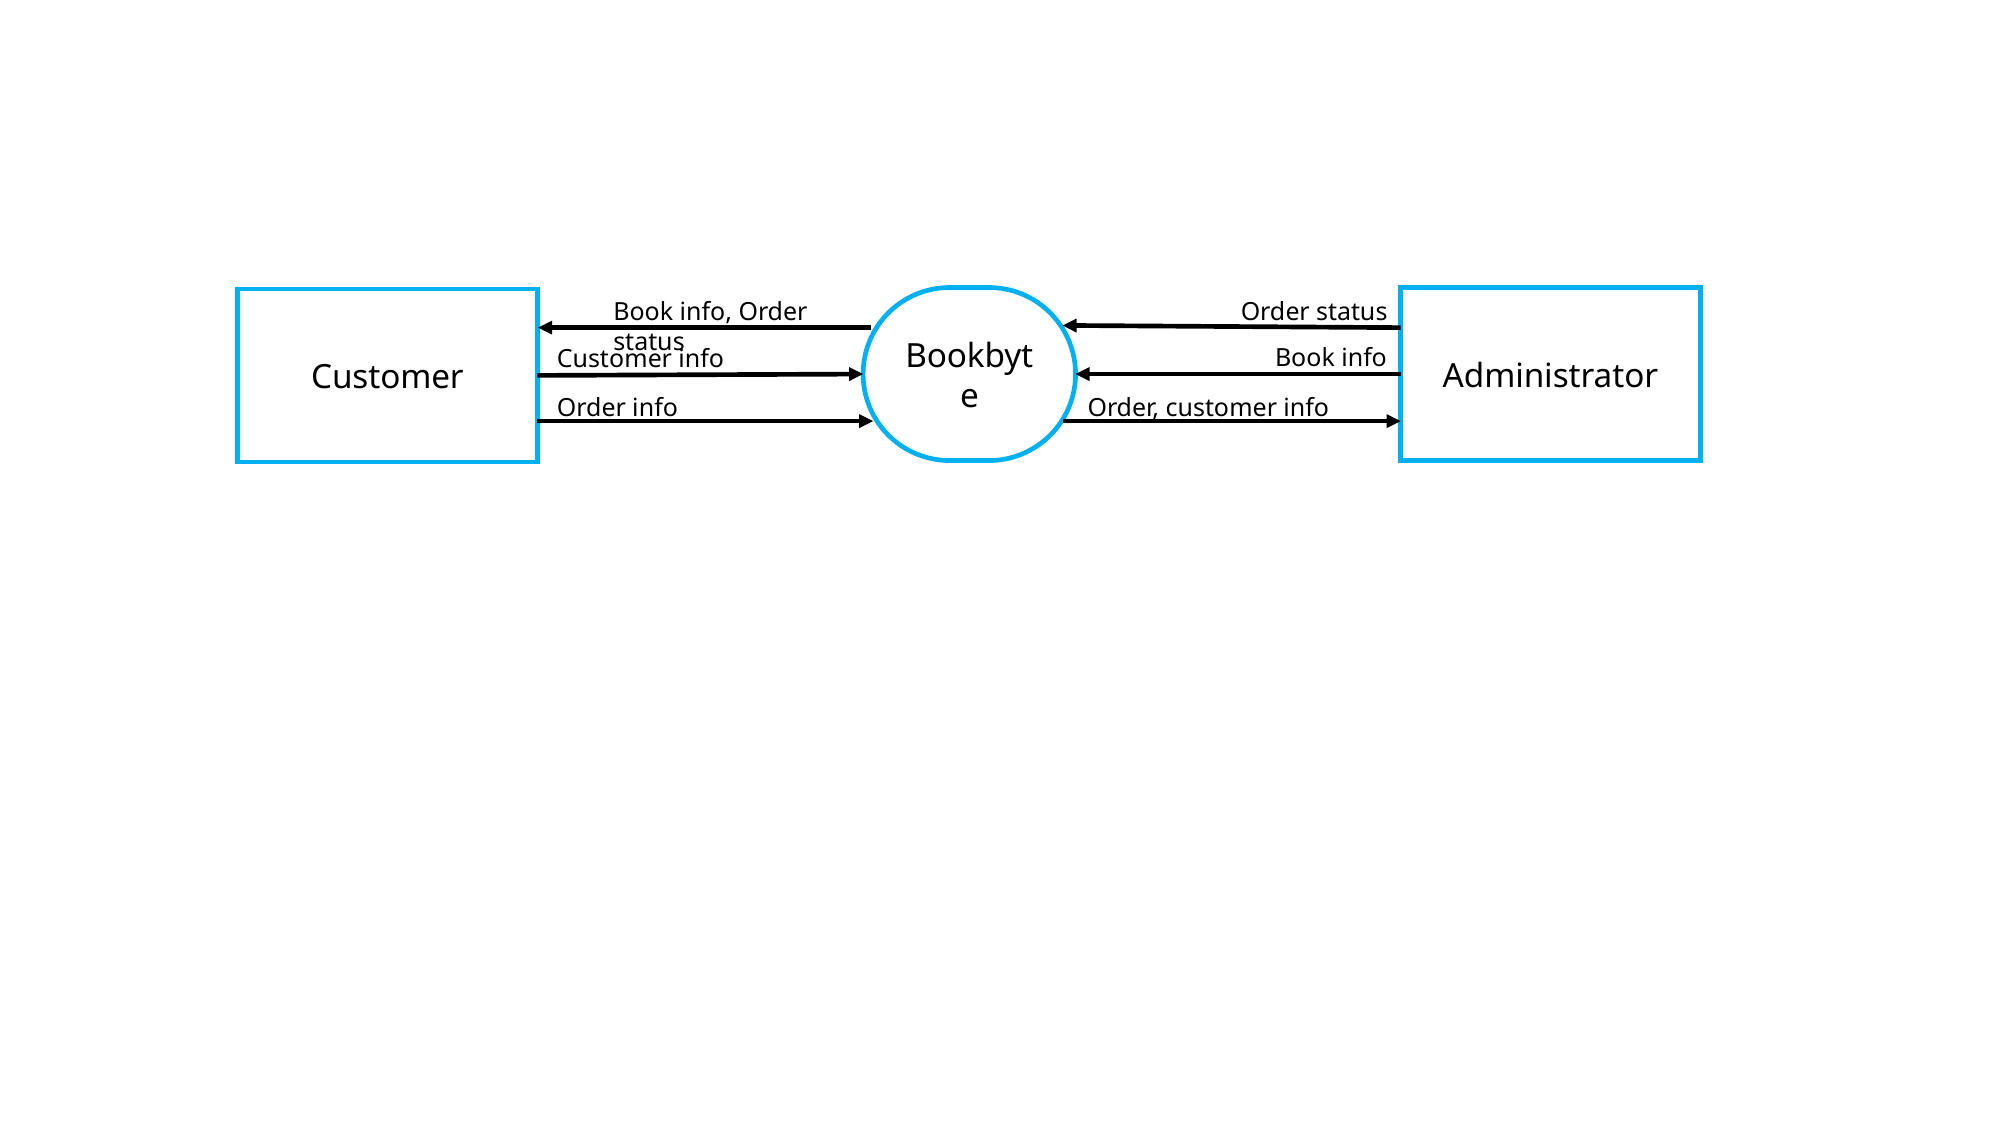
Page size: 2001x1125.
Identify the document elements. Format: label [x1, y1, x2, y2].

text_box [237, 287, 1701, 462]
